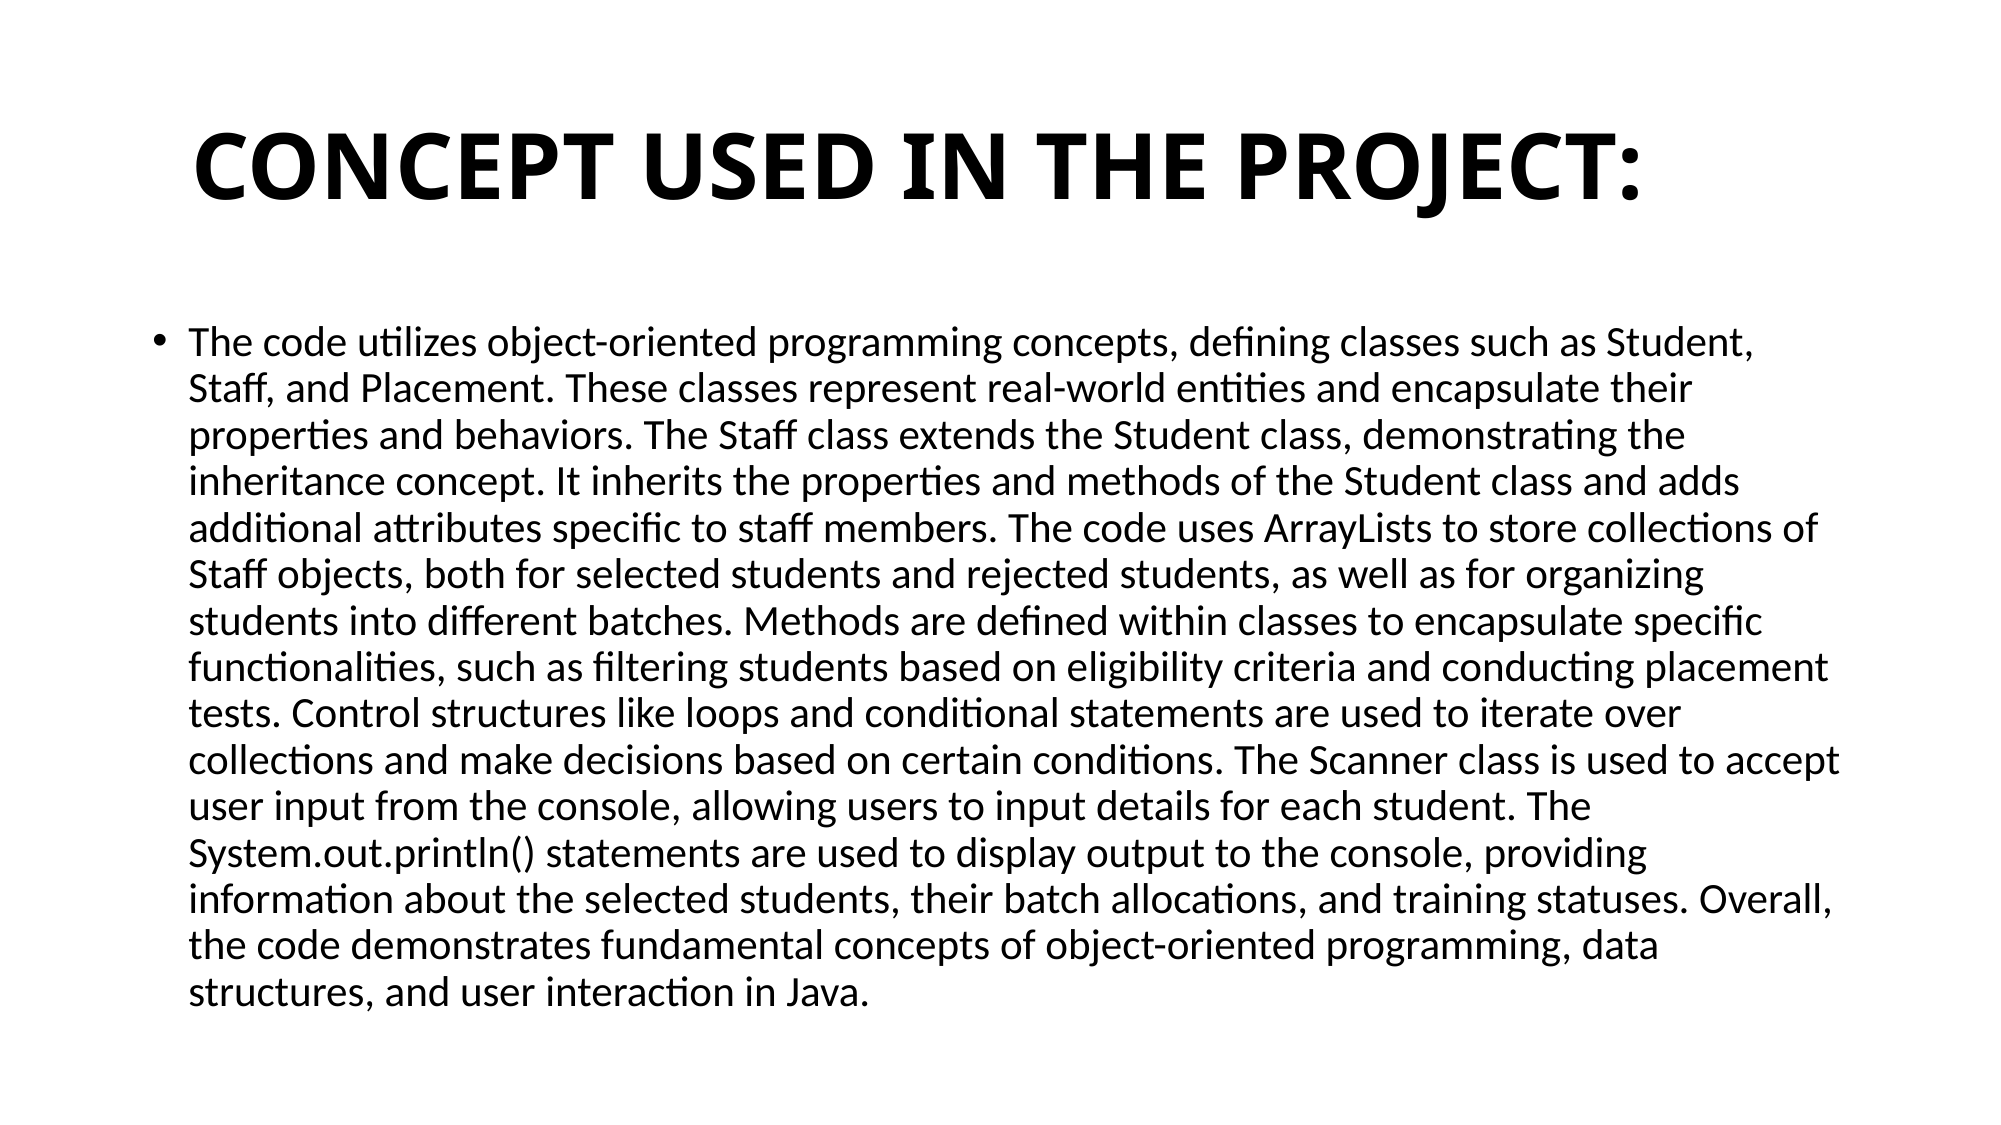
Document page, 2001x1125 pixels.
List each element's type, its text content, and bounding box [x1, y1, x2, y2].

list The code utilizes object-oriented programming concepts, defining classes such as Student, Staff, and Placement. These classes represent real-world entities and encapsulate their properties and behaviors. The Staff class extends the Student class, demonstrating the inheritance concept. It inherits the properties and methods of the Student class and adds additional attributes specific to staff members. The code uses ArrayLists to store collections of Staff objects, both for selected students and rejected students, as well as for organizing students into different batches. Methods are defined within classes to encapsulate specific functionalities, such as filtering students based on eligibility criteria and conducting placement tests. Control structures like loops and conditional statements are used to iterate over collections and make decisions based on certain conditions. The Scanner class is used to accept user input from the console, allowing users to input details for each student. The System.out.println() statements are used to display output to the console, providing information about the selected students, their batch allocations, and training statuses. Overall, the code demonstrates fundamental concepts of object-oriented programming, data structures, and user interaction in Java. [137, 311, 1863, 1026]
title CONCEPT USED IN THE PROJECT: [176, 61, 1902, 279]
